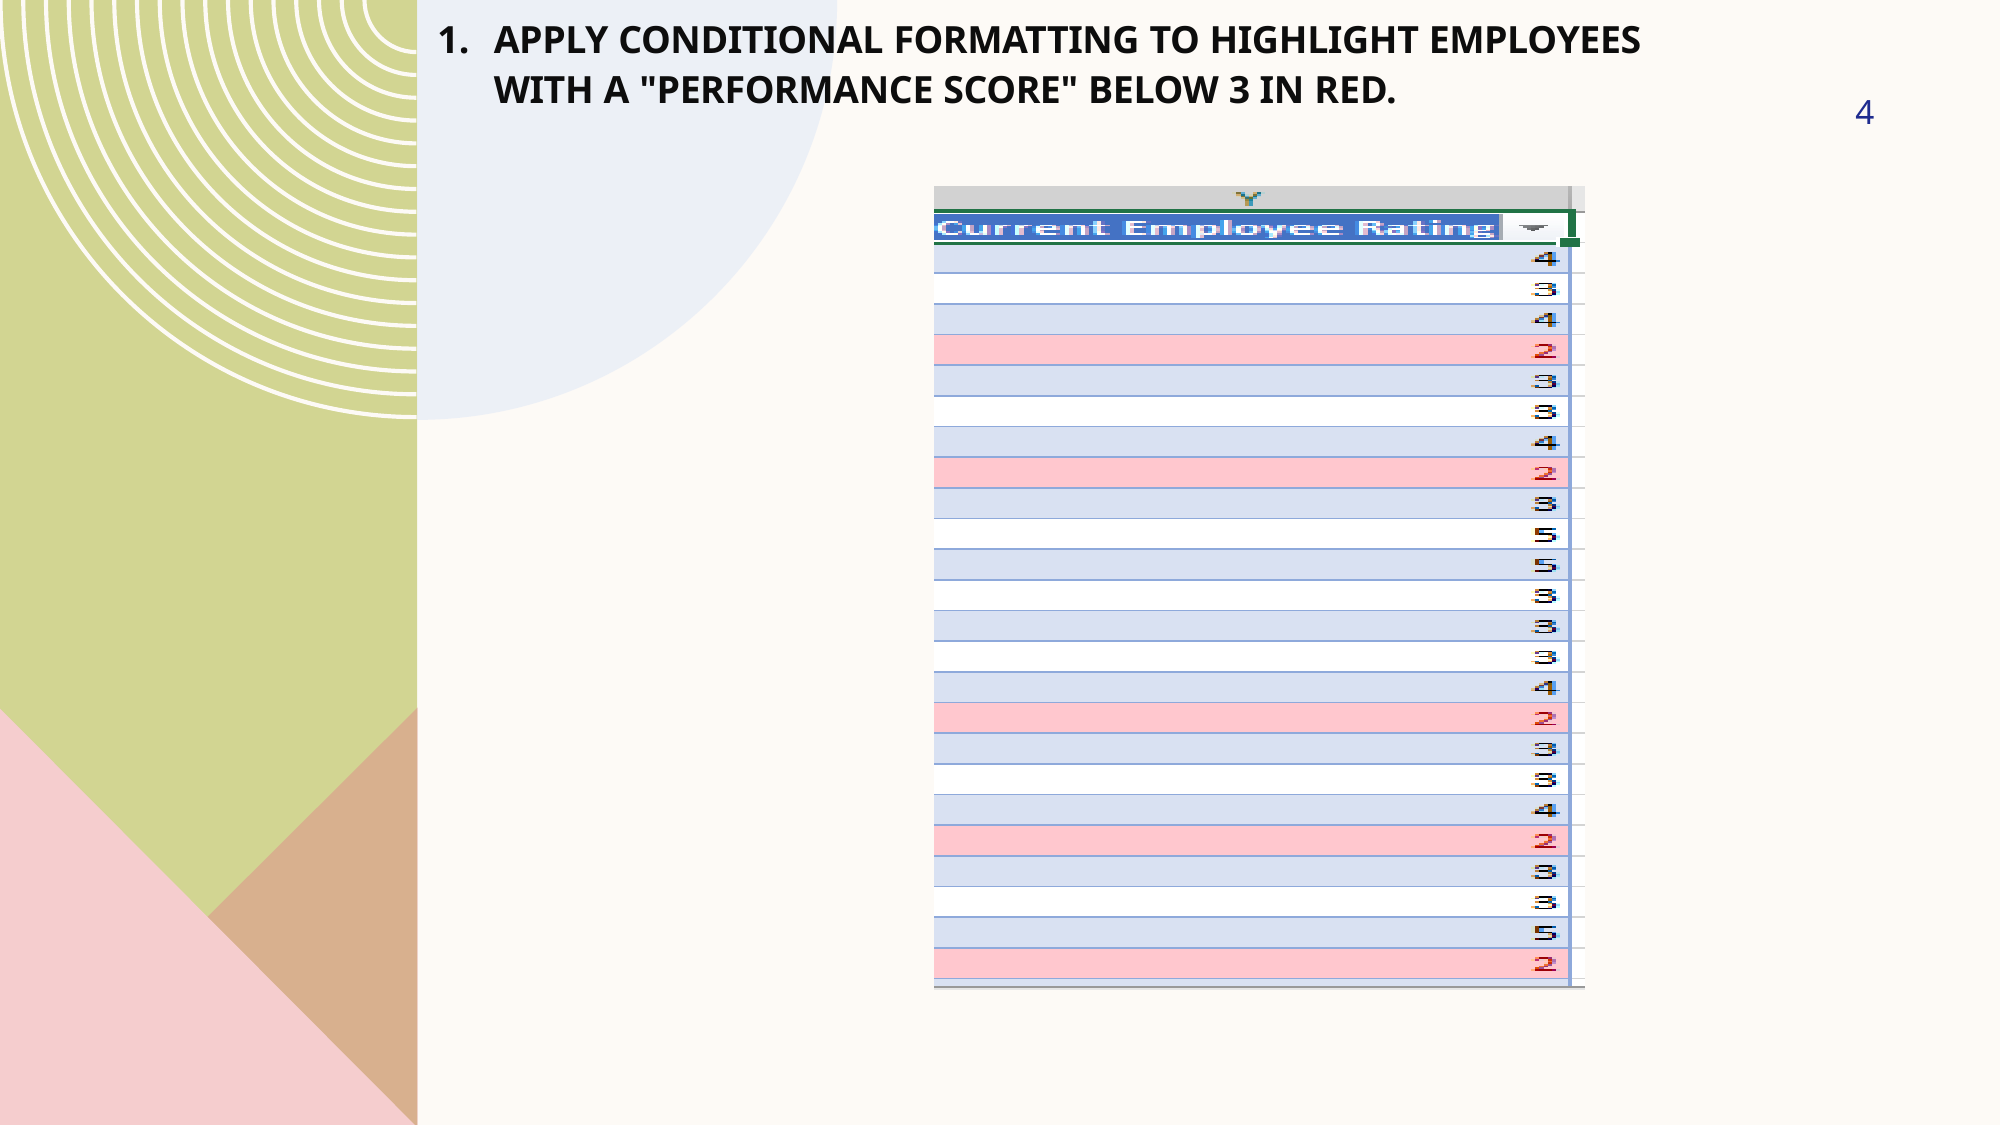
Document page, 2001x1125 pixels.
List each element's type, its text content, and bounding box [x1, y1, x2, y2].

title Apply conditional formatting to highlight employees with a "Performance Score" below 3 in red. [422, 12, 1730, 112]
slide_number 4 [1699, 75, 1875, 153]
picture [934, 186, 1585, 990]
